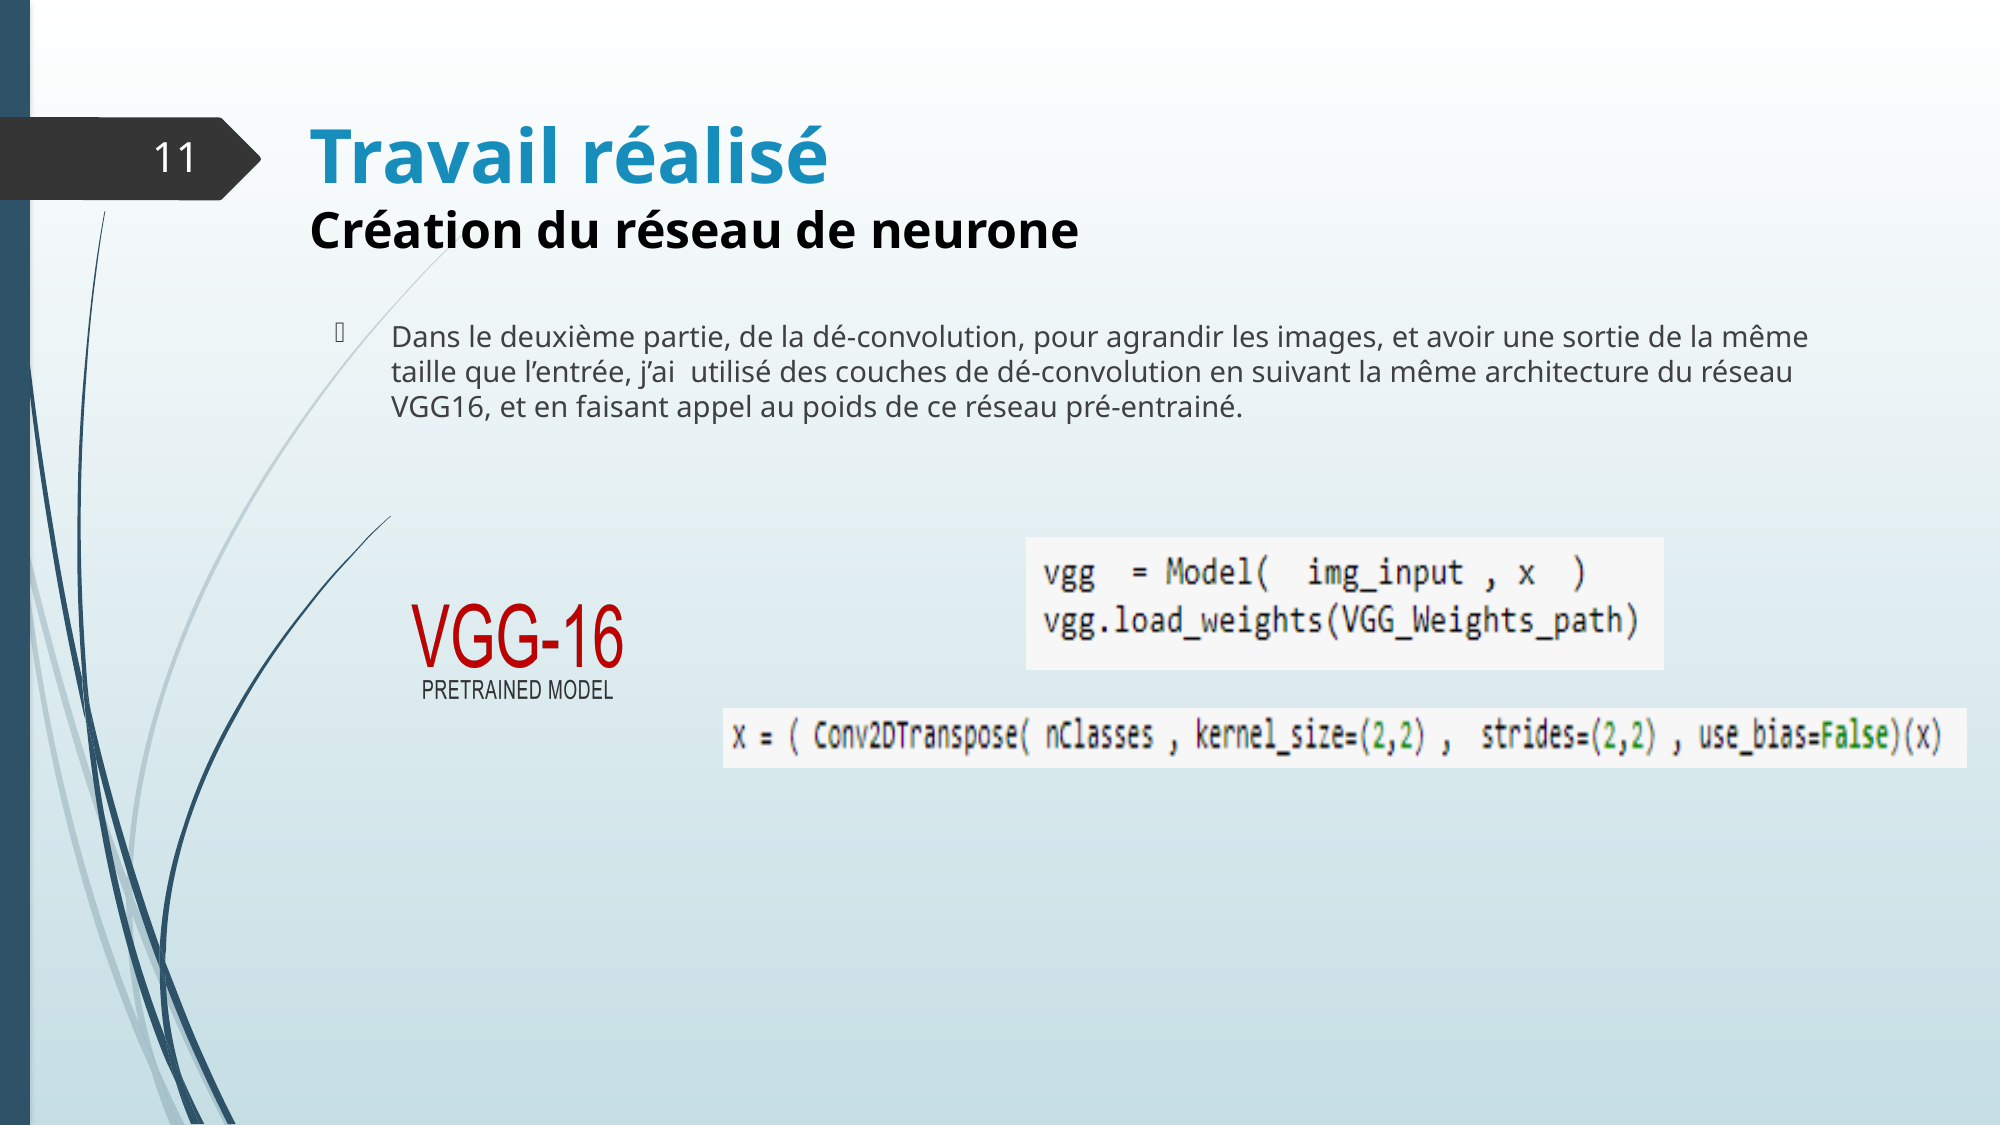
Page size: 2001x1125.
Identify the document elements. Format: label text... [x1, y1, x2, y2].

picture [375, 556, 660, 739]
title Travail réalisé Création du réseau de neurone [295, 100, 1757, 311]
slide_number 11 [87, 129, 216, 190]
picture [1025, 537, 1665, 670]
list Dans le deuxième partie, de la dé-convolution, pour agrandir les images, et avoir une sortie de la même taille que l’entrée, j’ai utilisé des couches de dé-convolution en suivant la même architecture du réseau VGG16, et en faisant appel au poids de ce réseau pré-entrainé. [319, 310, 1877, 964]
picture [723, 708, 1967, 769]
